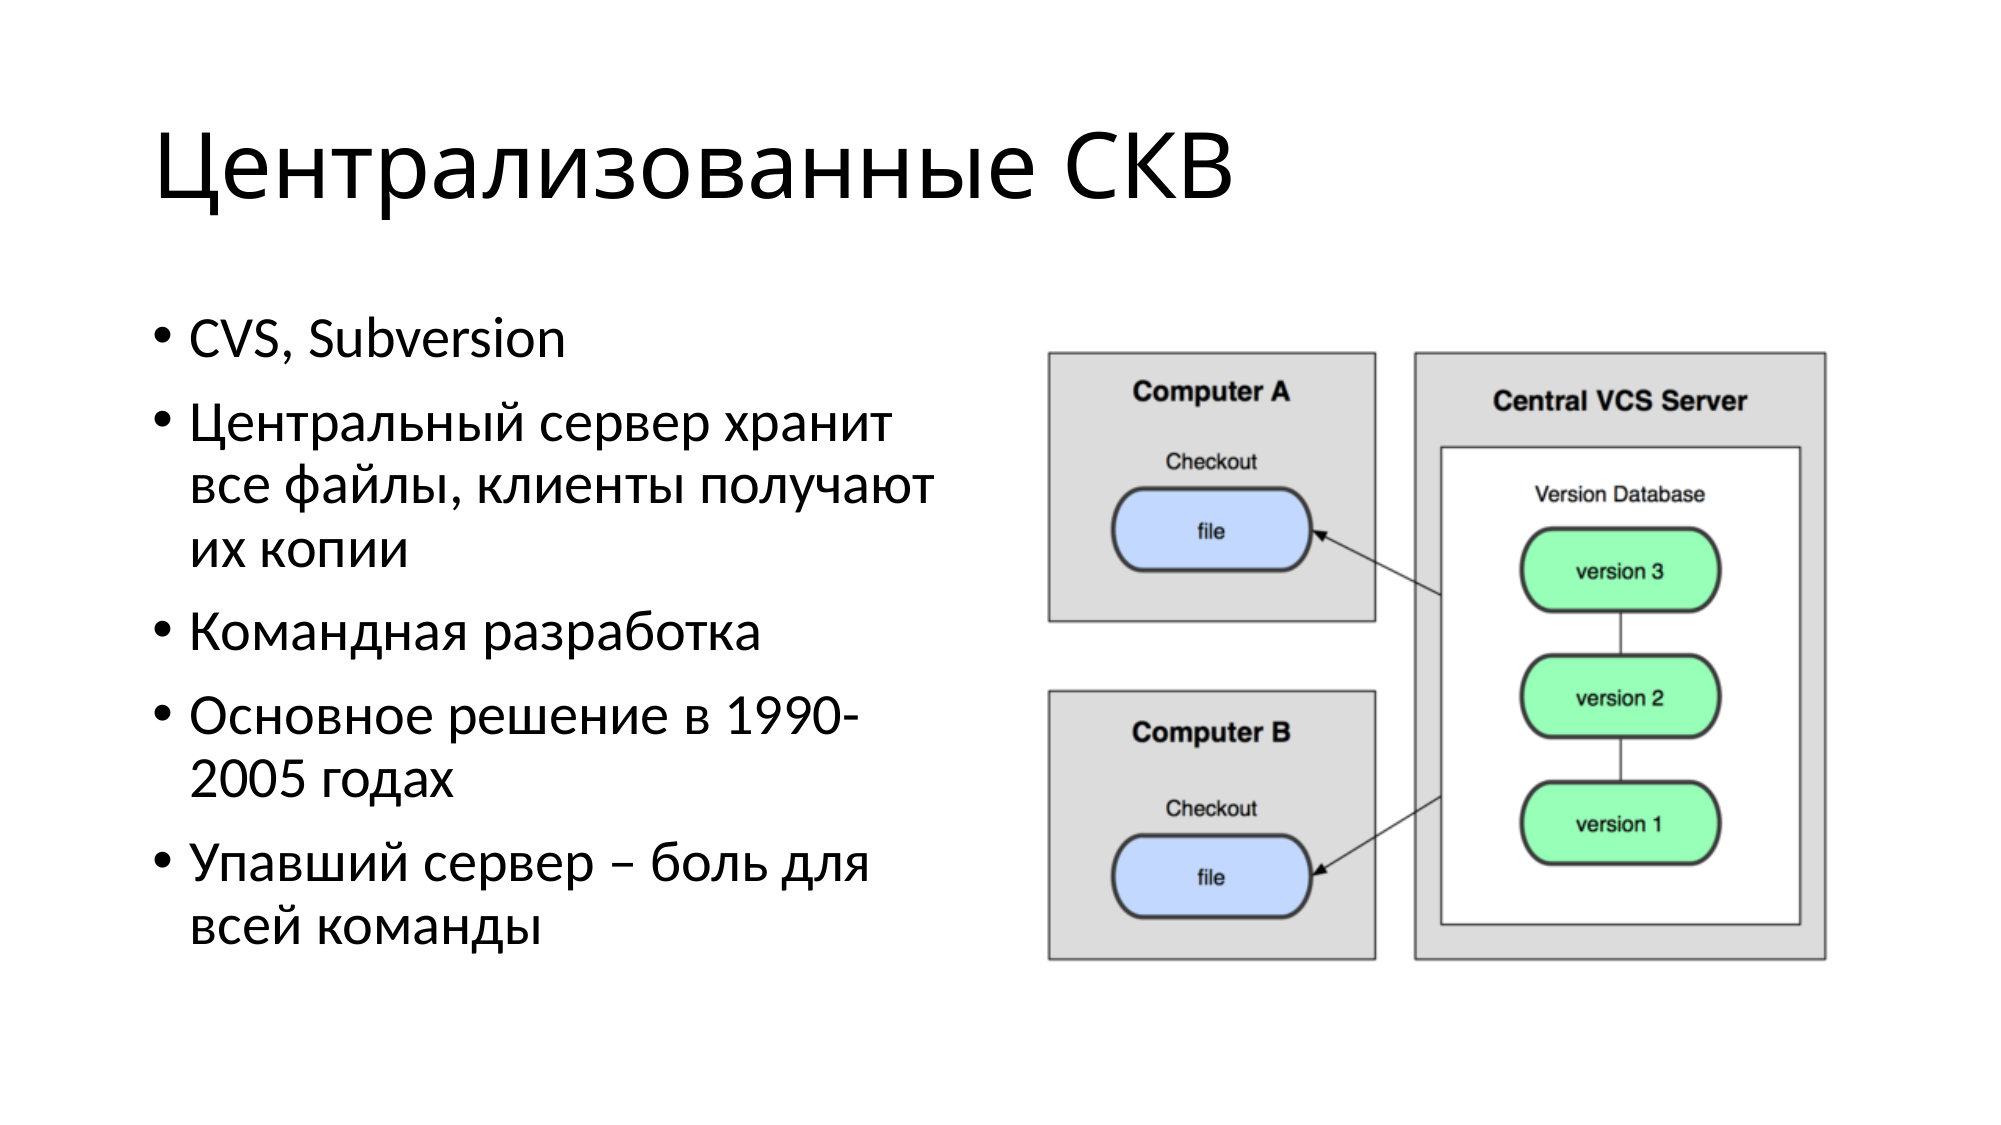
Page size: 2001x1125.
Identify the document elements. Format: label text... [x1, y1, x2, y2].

list CVS, Subversion Центральный сервер хранит все файлы, клиенты получают их копии Командная разработка Основное решение в 1990-2005 годах Упавший сервер – боль для всей команды [137, 299, 988, 1014]
title Централизованные СКВ [137, 59, 1863, 278]
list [1046, 350, 1829, 963]
